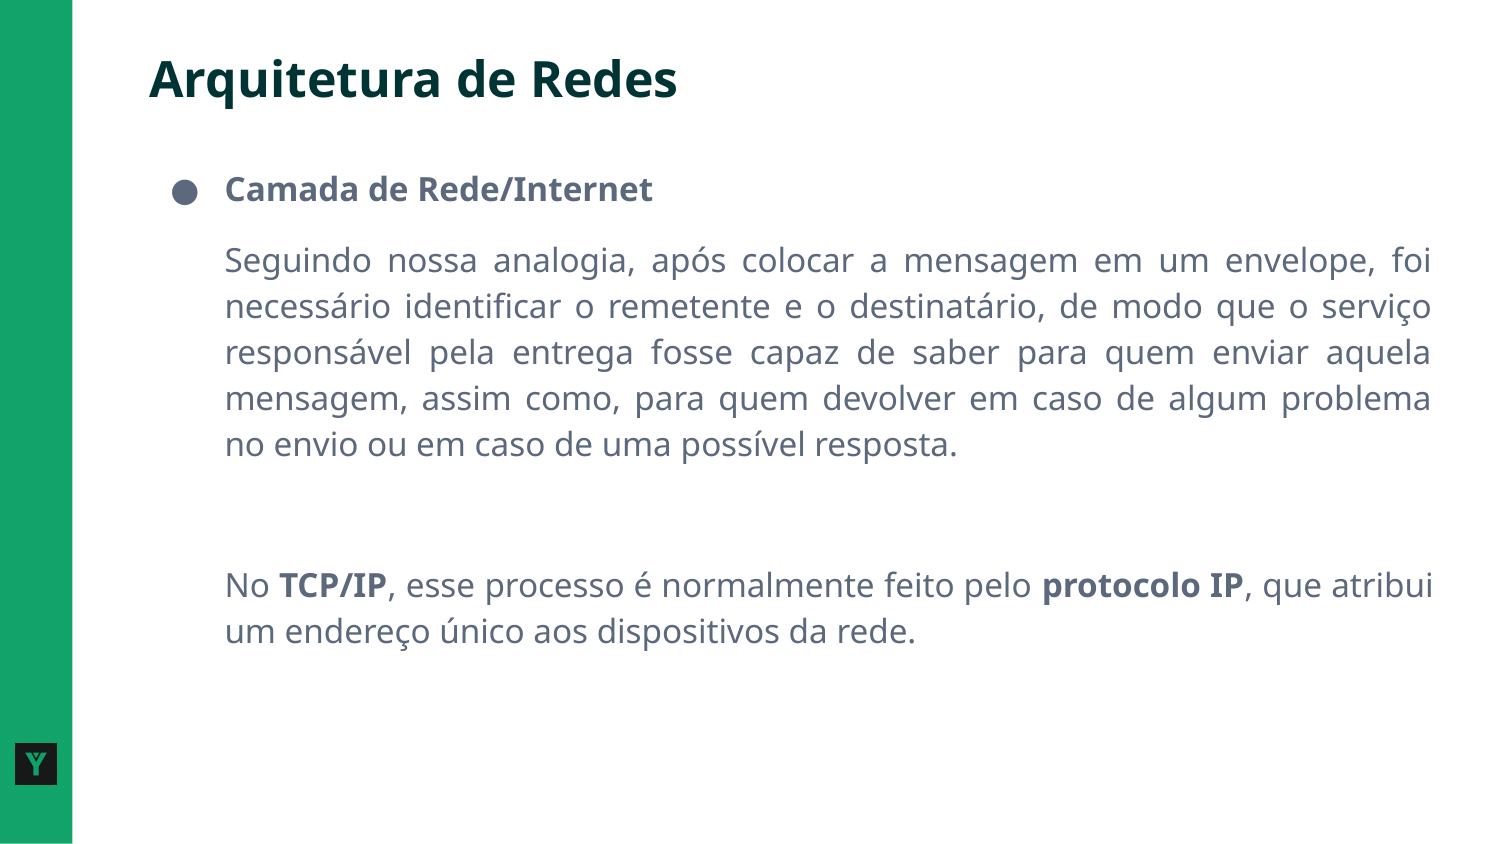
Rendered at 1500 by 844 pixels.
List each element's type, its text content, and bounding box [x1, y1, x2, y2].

picture [15, 743, 57, 785]
title Arquitetura de Redes [134, 32, 1070, 123]
list Camada de Rede/Internet Seguindo nossa analogia, após colocar a mensagem em um envelope, foi necessário identificar o remetente e o destinatário, de modo que o serviço responsável pela entrega fosse capaz de saber para quem enviar aquela mensagem, assim como, para quem devolver em caso de algum problema no envio ou em caso de uma possível resposta. No TCP/IP, esse processo é normalmente feito pelo protocolo IP, que atribui um endereço único aos dispositivos da rede. [134, 147, 1449, 844]
